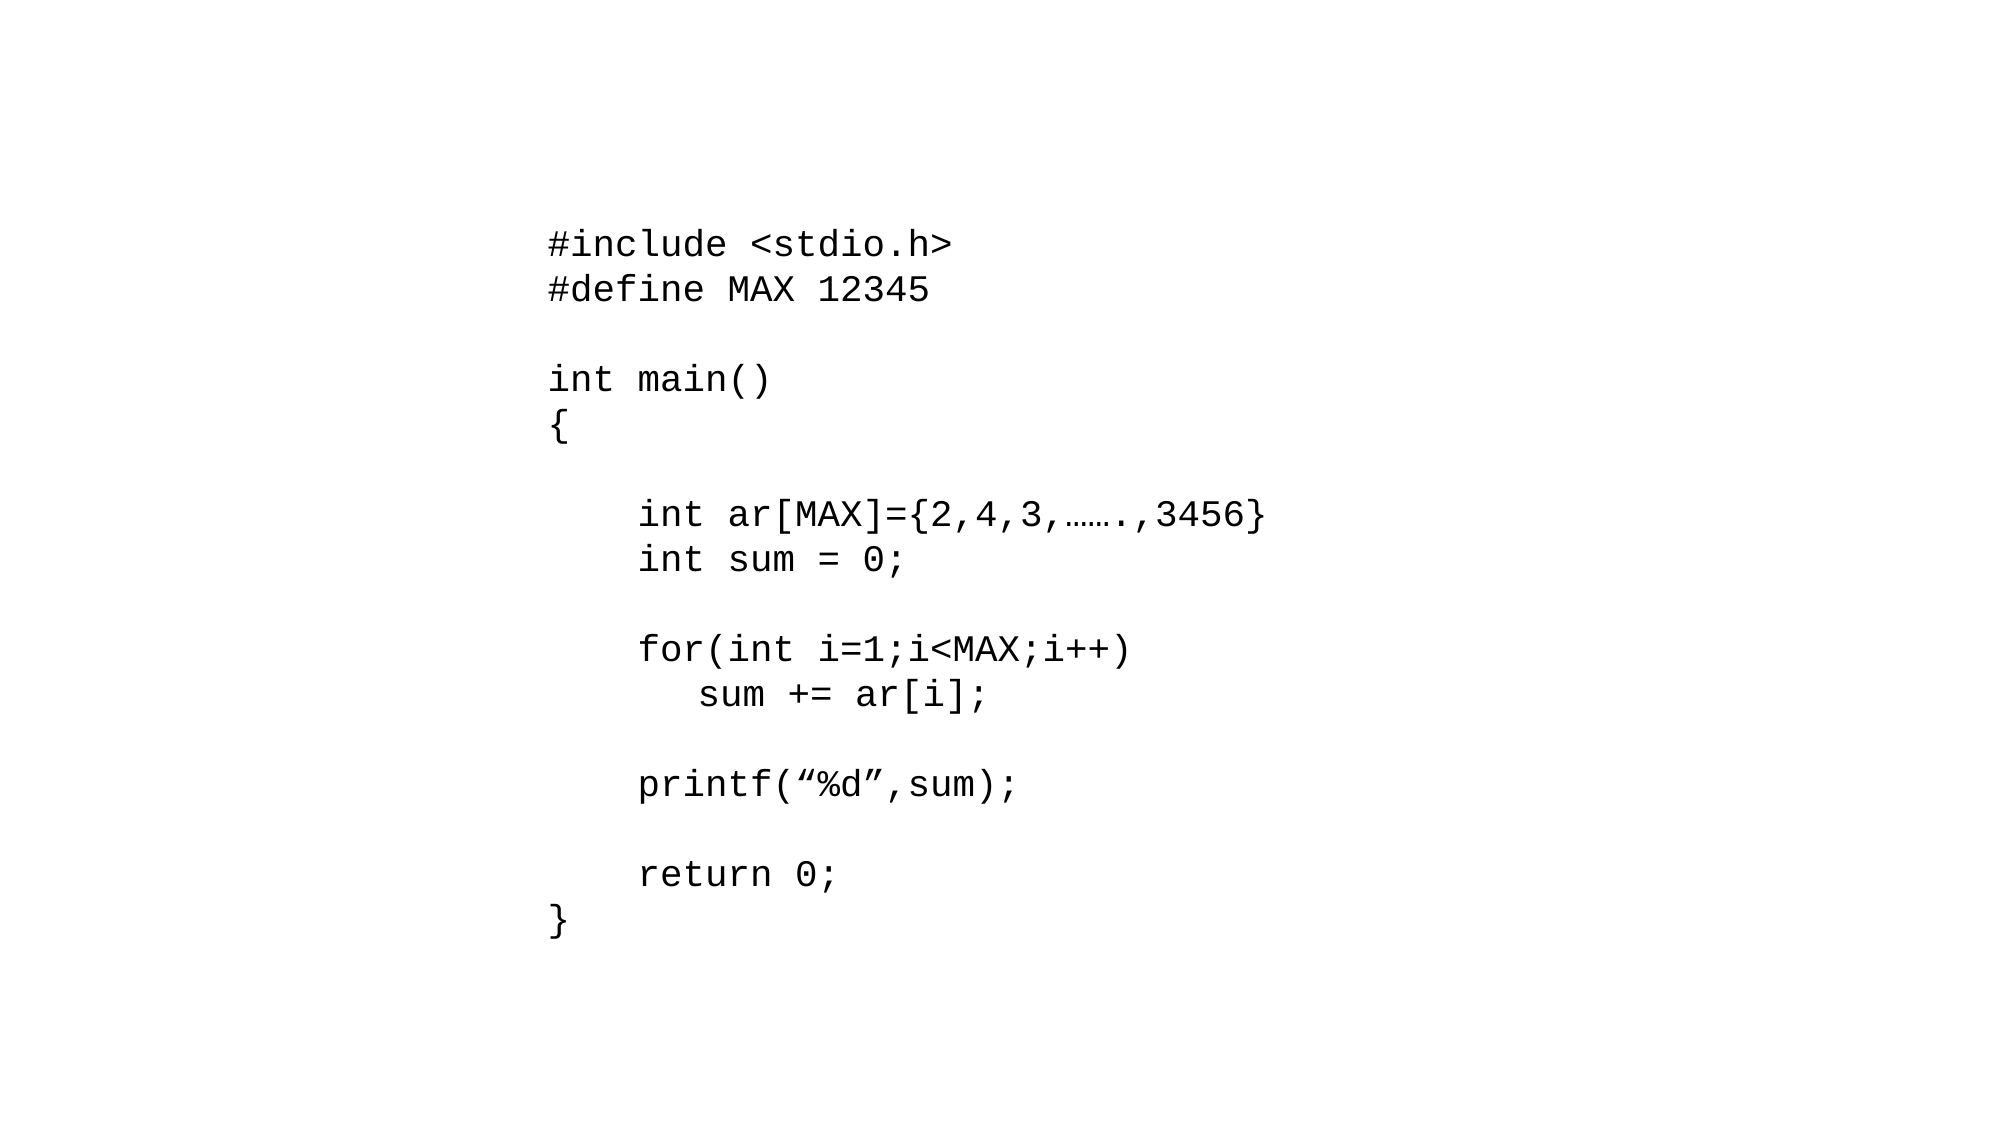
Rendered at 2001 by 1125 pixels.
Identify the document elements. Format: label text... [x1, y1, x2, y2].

text_box #include <stdio.h> #define MAX 12345 int main() { int ar[MAX]={2,4,3,…….,3456} int sum = 0; for(int i=1;i<MAX;i++) sum += ar[i]; printf(“%d”,sum); return 0; } [532, 211, 2000, 946]
